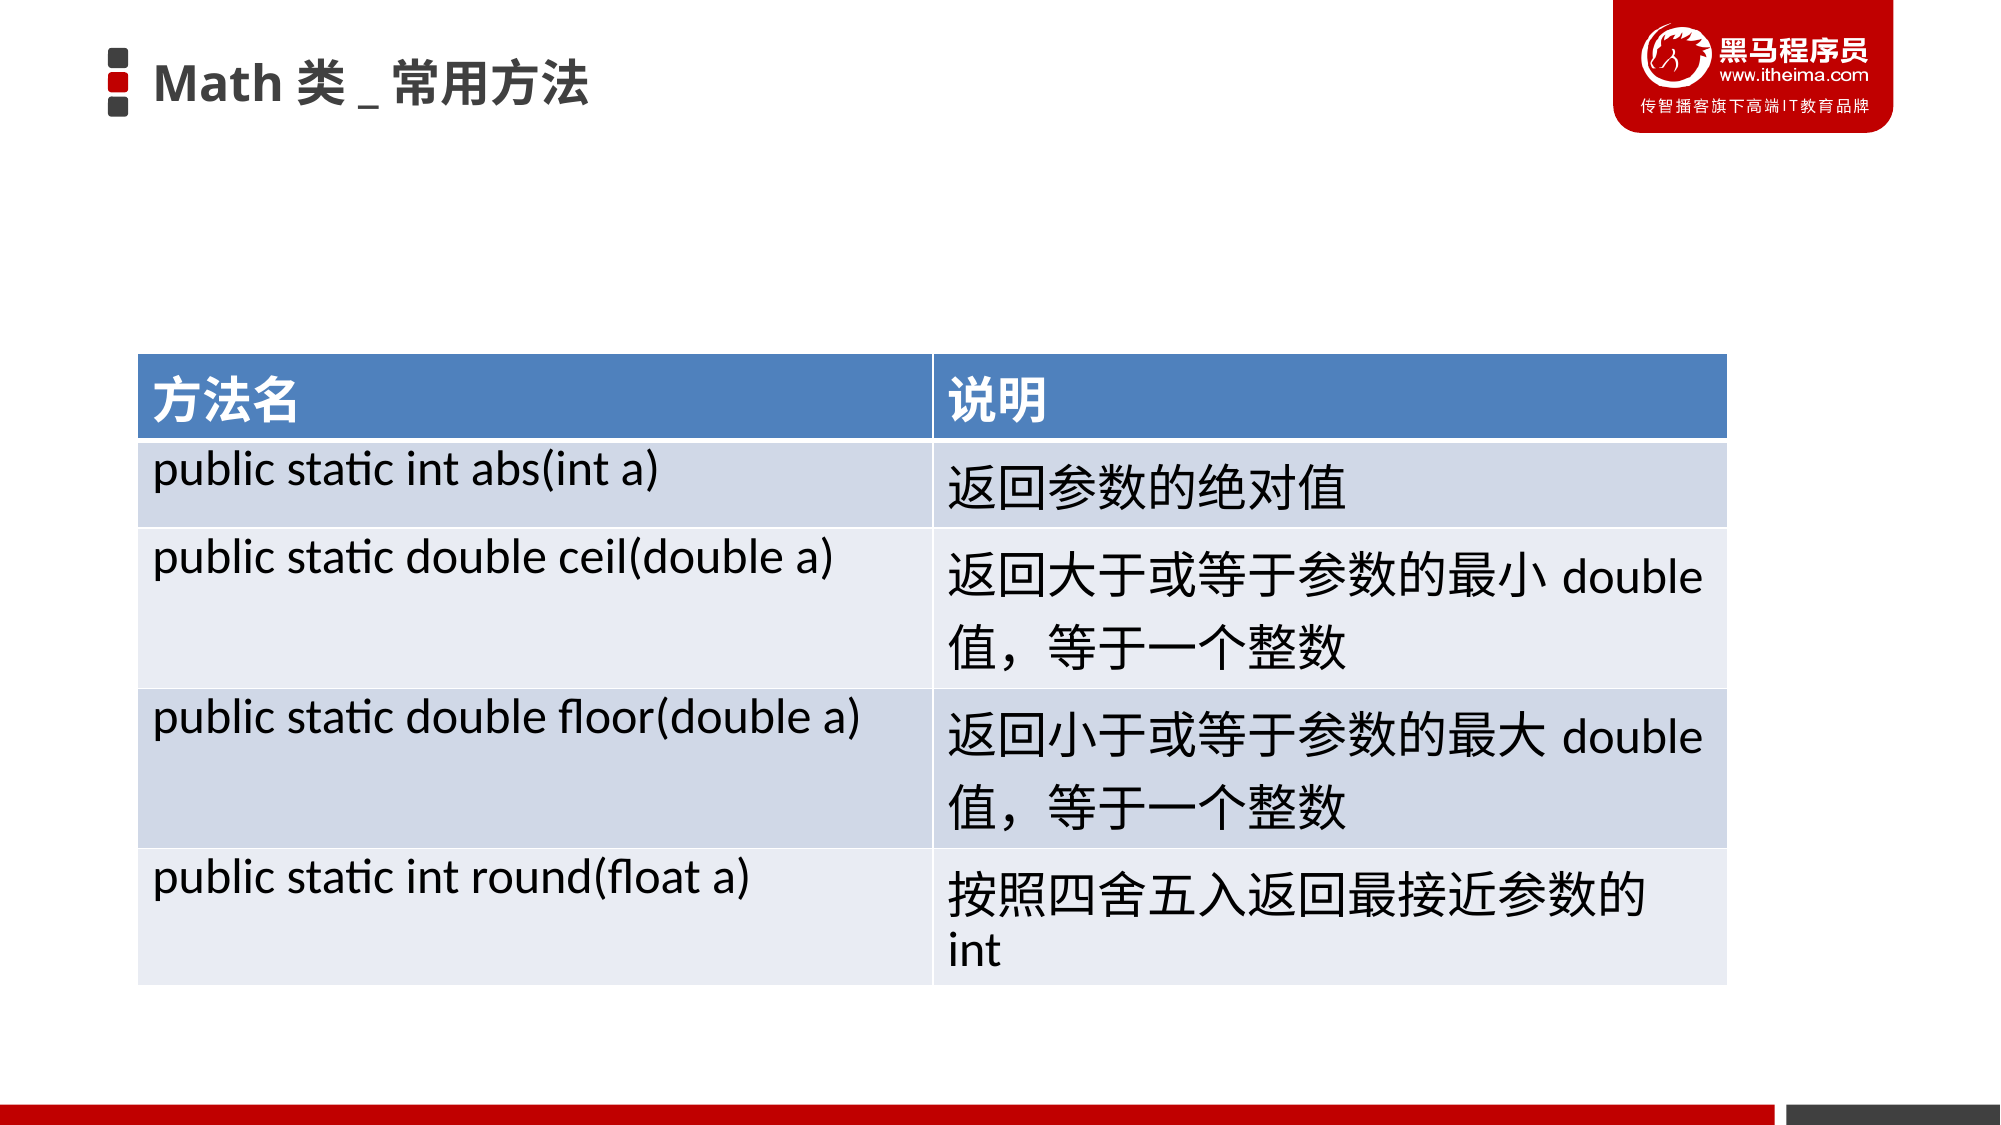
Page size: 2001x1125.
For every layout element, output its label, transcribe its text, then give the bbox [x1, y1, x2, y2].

table_cell 返回大于或等于参数的最小double值，等于一个整数 [934, 529, 1727, 688]
table_cell public static double floor(double a) [138, 689, 932, 848]
table_cell 返回小于或等于参数的最大double值，等于一个整数 [934, 689, 1727, 848]
table_cell public static double ceil(double a) [138, 529, 932, 688]
table_header 方法名 [138, 354, 932, 438]
title Math类_常用方法 [137, 38, 1577, 124]
table_cell 按照四舍五入返回最接近参数的int [934, 849, 1727, 985]
table_cell public static int abs(int a) [138, 443, 932, 527]
picture [1616, 11, 1894, 125]
table_header 说明 [934, 354, 1727, 438]
table_cell 返回参数的绝对值 [934, 443, 1727, 527]
table_cell public static int round(float a) [138, 849, 932, 985]
